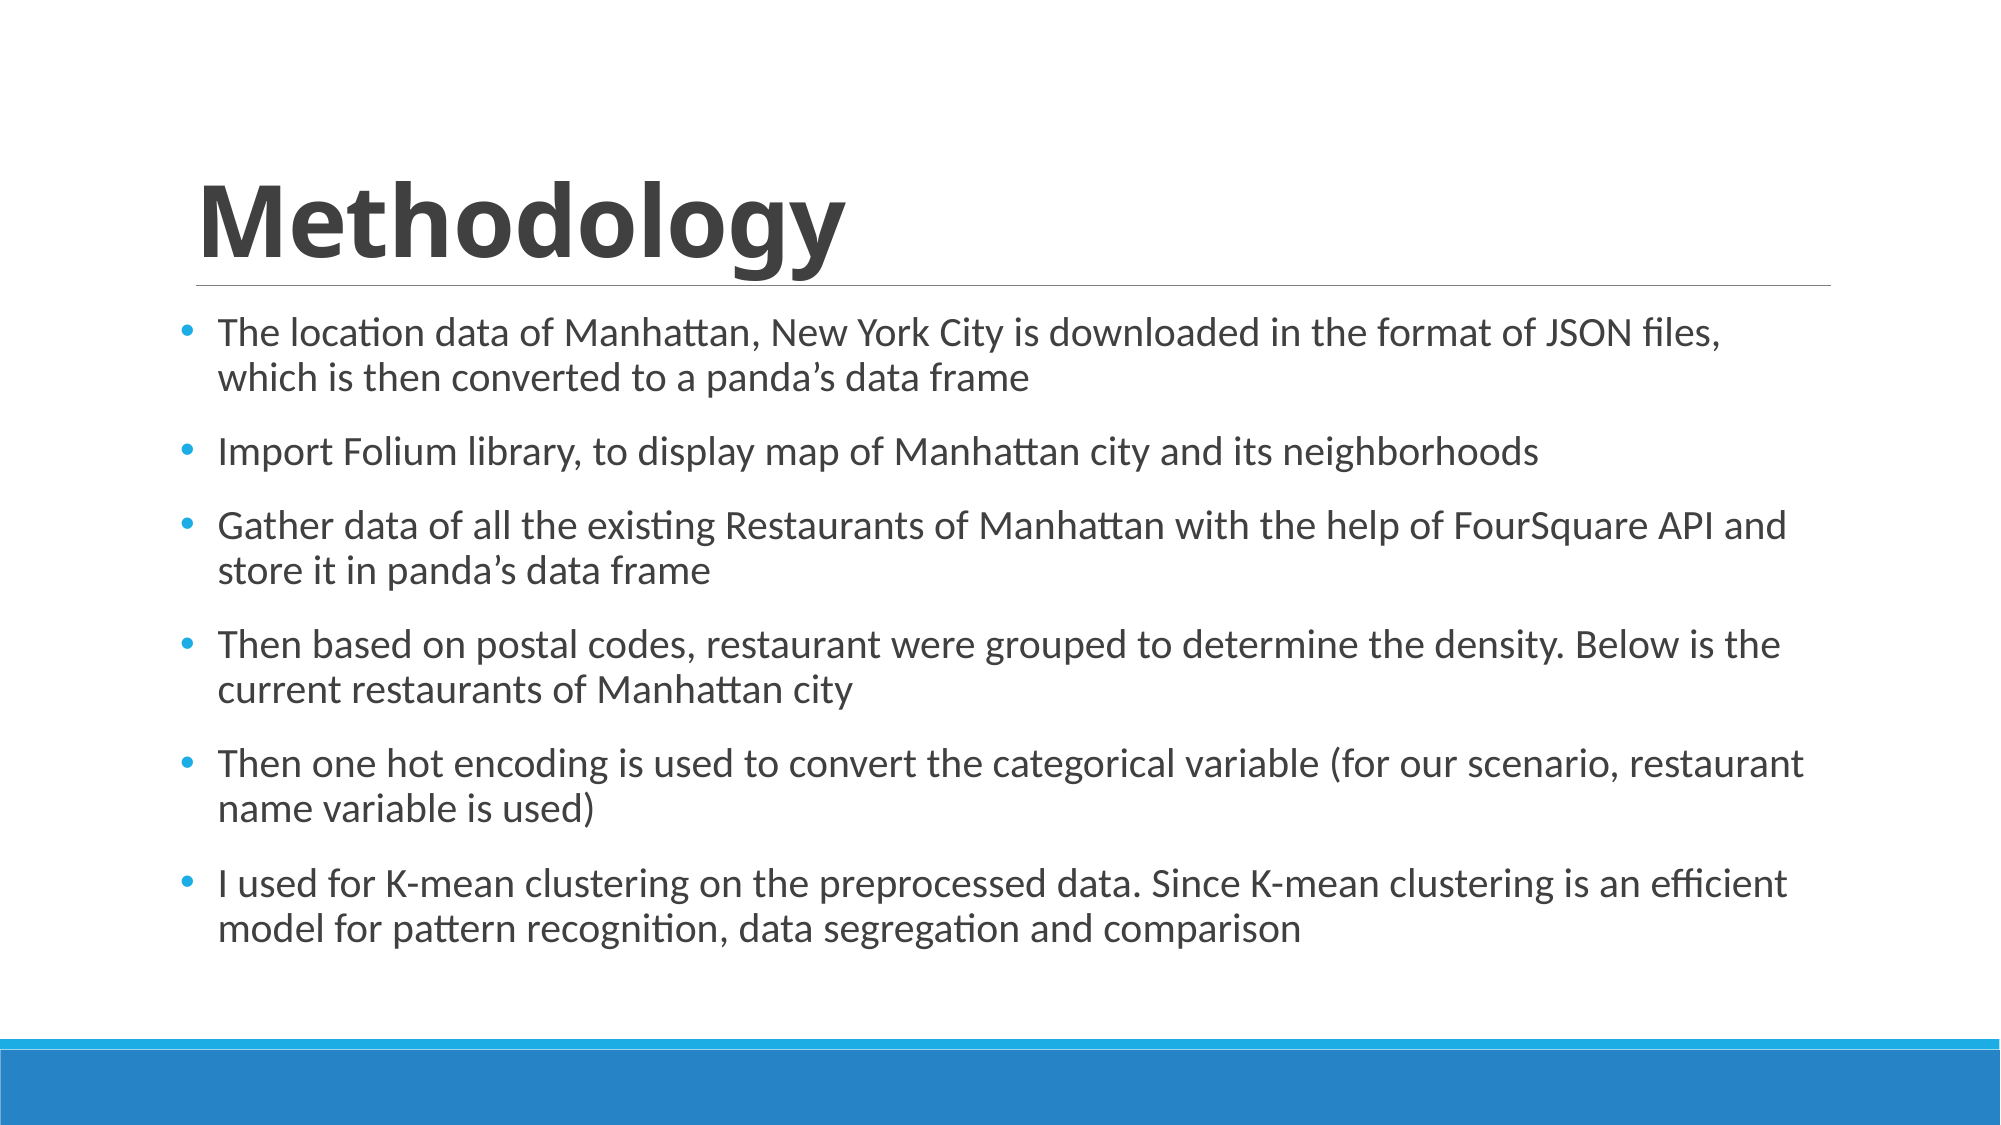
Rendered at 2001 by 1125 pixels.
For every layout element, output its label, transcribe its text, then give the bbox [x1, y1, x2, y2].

list The location data of Manhattan, New York City is downloaded in the format of JSON files, which is then converted to a panda’s data frame Import Folium library, to display map of Manhattan city and its neighborhoods Gather data of all the existing Restaurants of Manhattan with the help of FourSquare API and store it in panda’s data frame Then based on postal codes, restaurant were grouped to determine the density. Below is the current restaurants of Manhattan city Then one hot encoding is used to convert the categorical variable (for our scenario, restaurant name variable is used) I used for K-mean clustering on the preprocessed data. Since K-mean clustering is an efficient model for pattern recognition, data segregation and comparison [180, 302, 1830, 963]
title Methodology [180, 47, 1830, 285]
